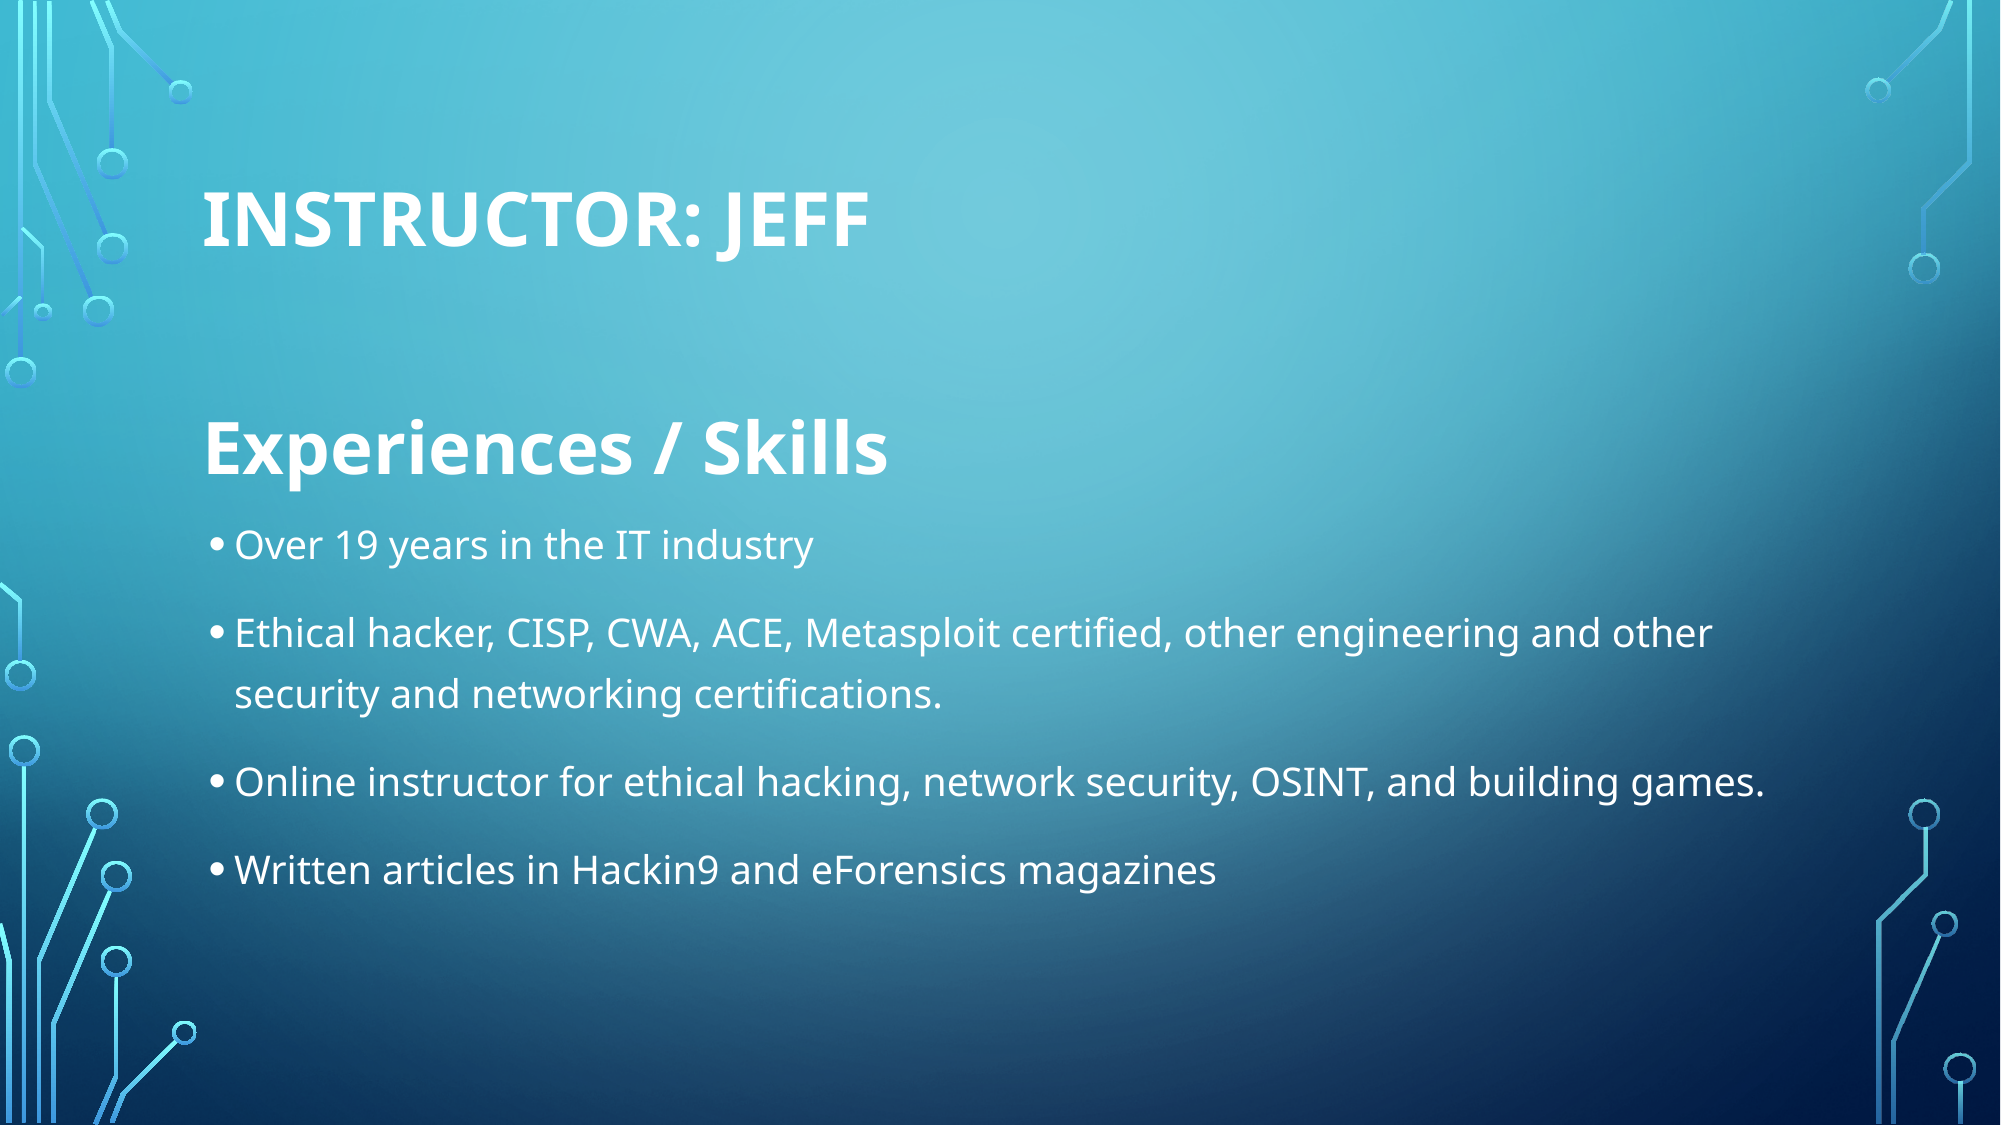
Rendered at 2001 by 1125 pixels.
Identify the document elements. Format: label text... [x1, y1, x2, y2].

list Experiences / Skills Over 19 years in the IT industry Ethical hacker, CISP, CWA, ACE, Metasploit certified, other engineering and other security and networking certifications. Online instructor for ethical hacking, network security, OSINT, and building games. Written articles in Hackin9 and eForensics magazines [187, 369, 1813, 950]
title Instructor: Jeff [187, 101, 1813, 344]
